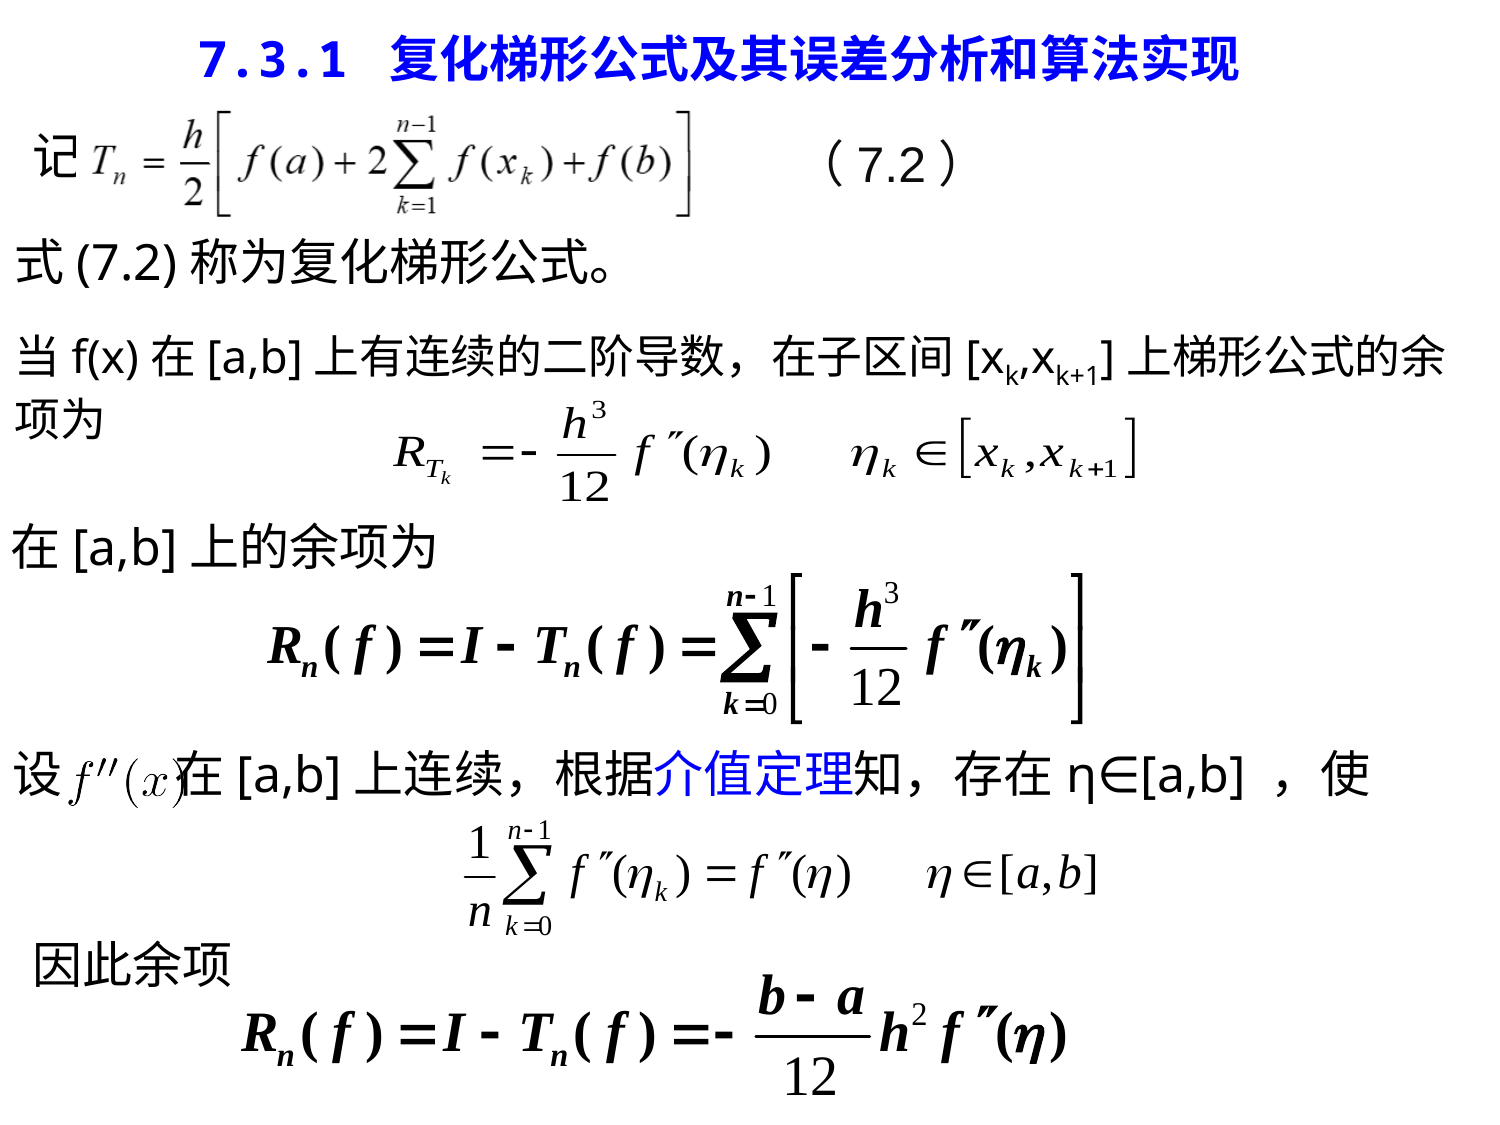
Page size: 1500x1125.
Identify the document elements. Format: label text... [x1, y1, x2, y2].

subtitle 记 [17, 123, 76, 207]
text_box 在[a,b]上的余项为 [0, 508, 604, 603]
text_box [383, 388, 1144, 511]
text_box 式(7.2)称为复化梯形公式。 [0, 230, 845, 320]
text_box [256, 562, 1103, 737]
text_box 7.3.1 复化梯形公式及其误差分析和算法实现 [183, 20, 1292, 96]
text_box 当f(x)在[a,b]上有连续的二阶导数，在子区间[xk,xk+1]上梯形公式的余项为 [0, 320, 1500, 486]
picture [76, 97, 716, 225]
text_box （7.2） [779, 125, 1170, 200]
picture [68, 758, 184, 808]
text_box 设 在[a,b]上连续，根据介值定理知，存在η∈[a,b] ，使 [0, 734, 1498, 901]
text_box 因此余项 [17, 926, 319, 1034]
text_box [230, 955, 1075, 1109]
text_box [456, 807, 1104, 946]
